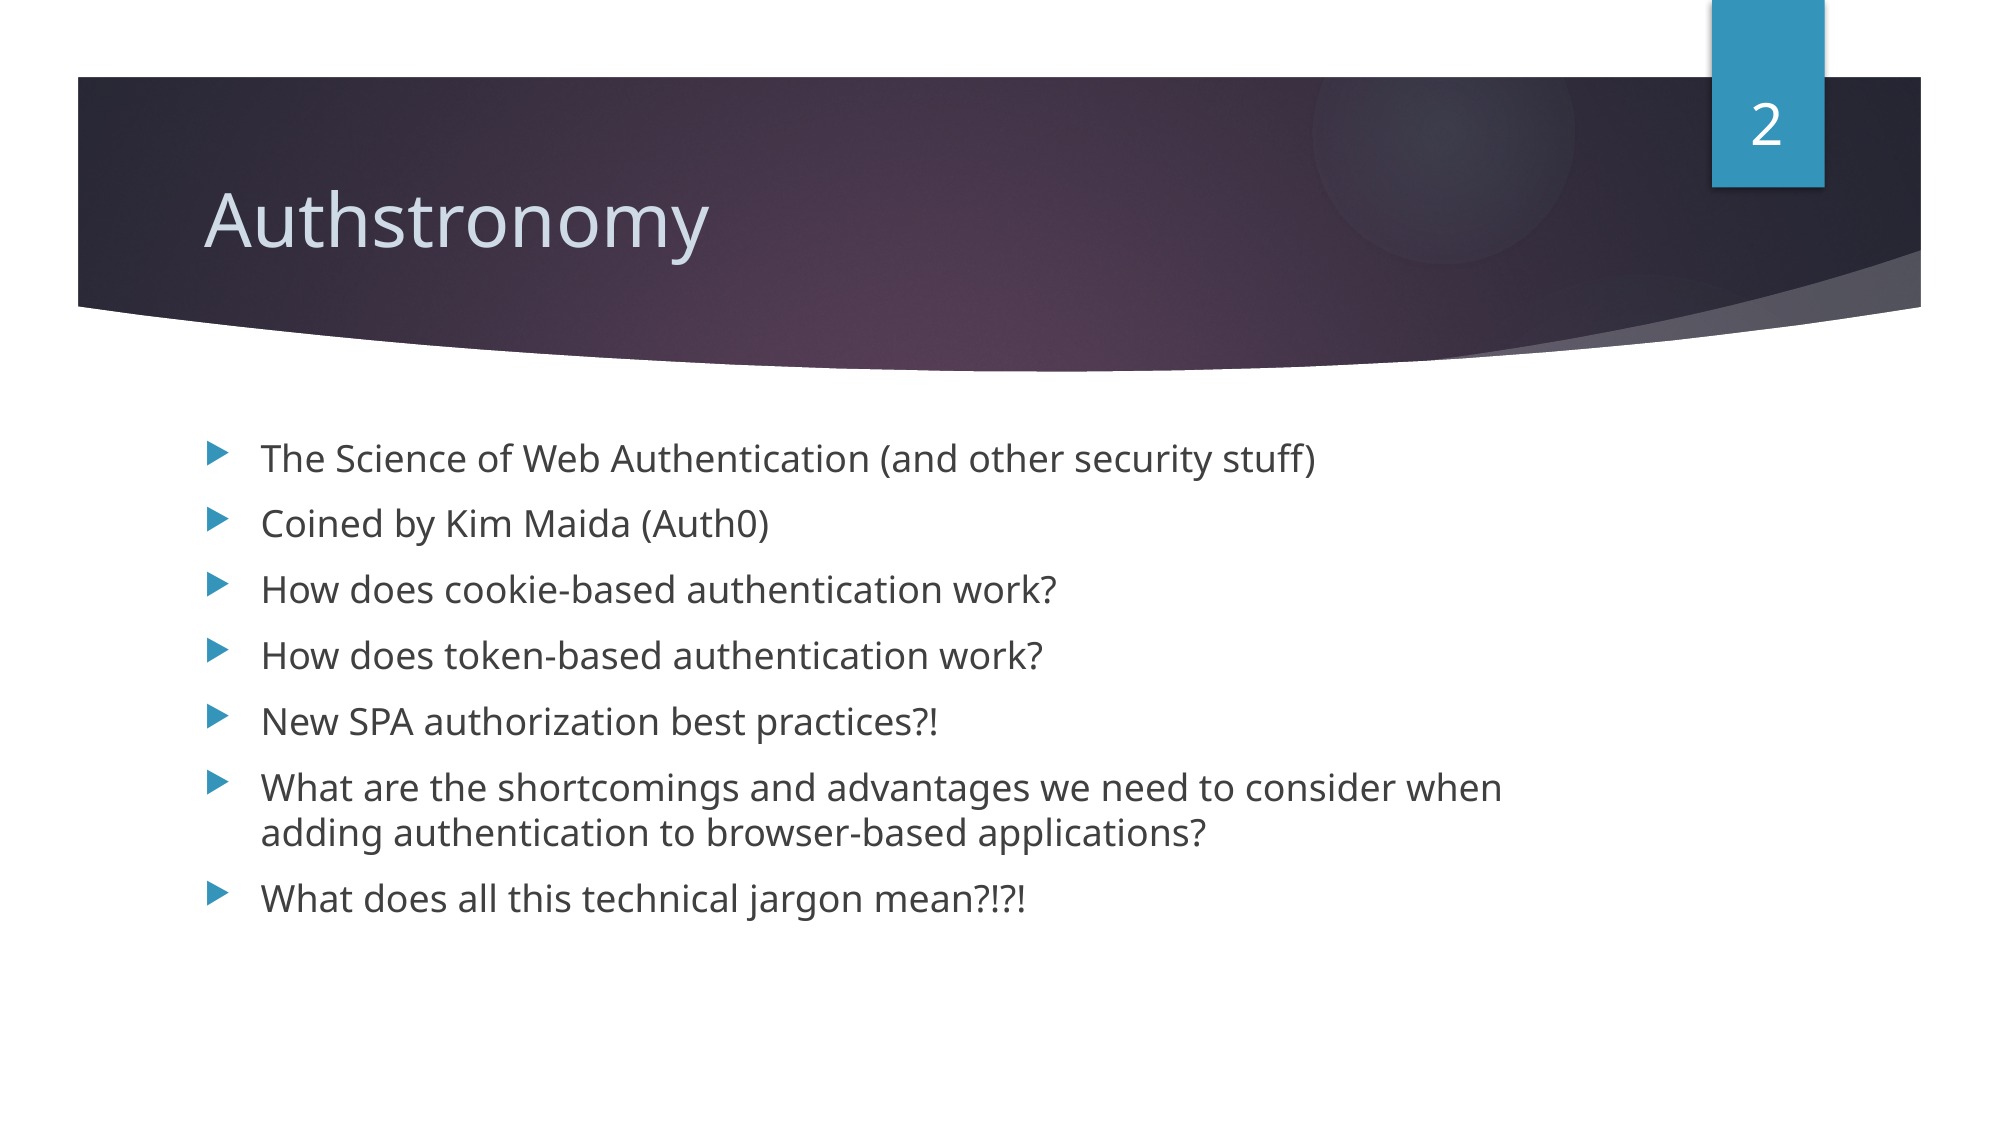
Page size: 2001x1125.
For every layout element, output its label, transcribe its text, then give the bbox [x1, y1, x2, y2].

slide_number 2 [1698, 48, 1836, 175]
list The Science of Web Authentication (and other security stuff) Coined by Kim Maida (Auth0) How does cookie-based authentication work? How does token-based authentication work? New SPA authorization best practices?! What are the shortcomings and advantages we need to consider when adding authentication to browser-based applications? What does all this technical jargon mean?!?! [189, 427, 1638, 988]
title Authstronomy [189, 159, 1627, 276]
